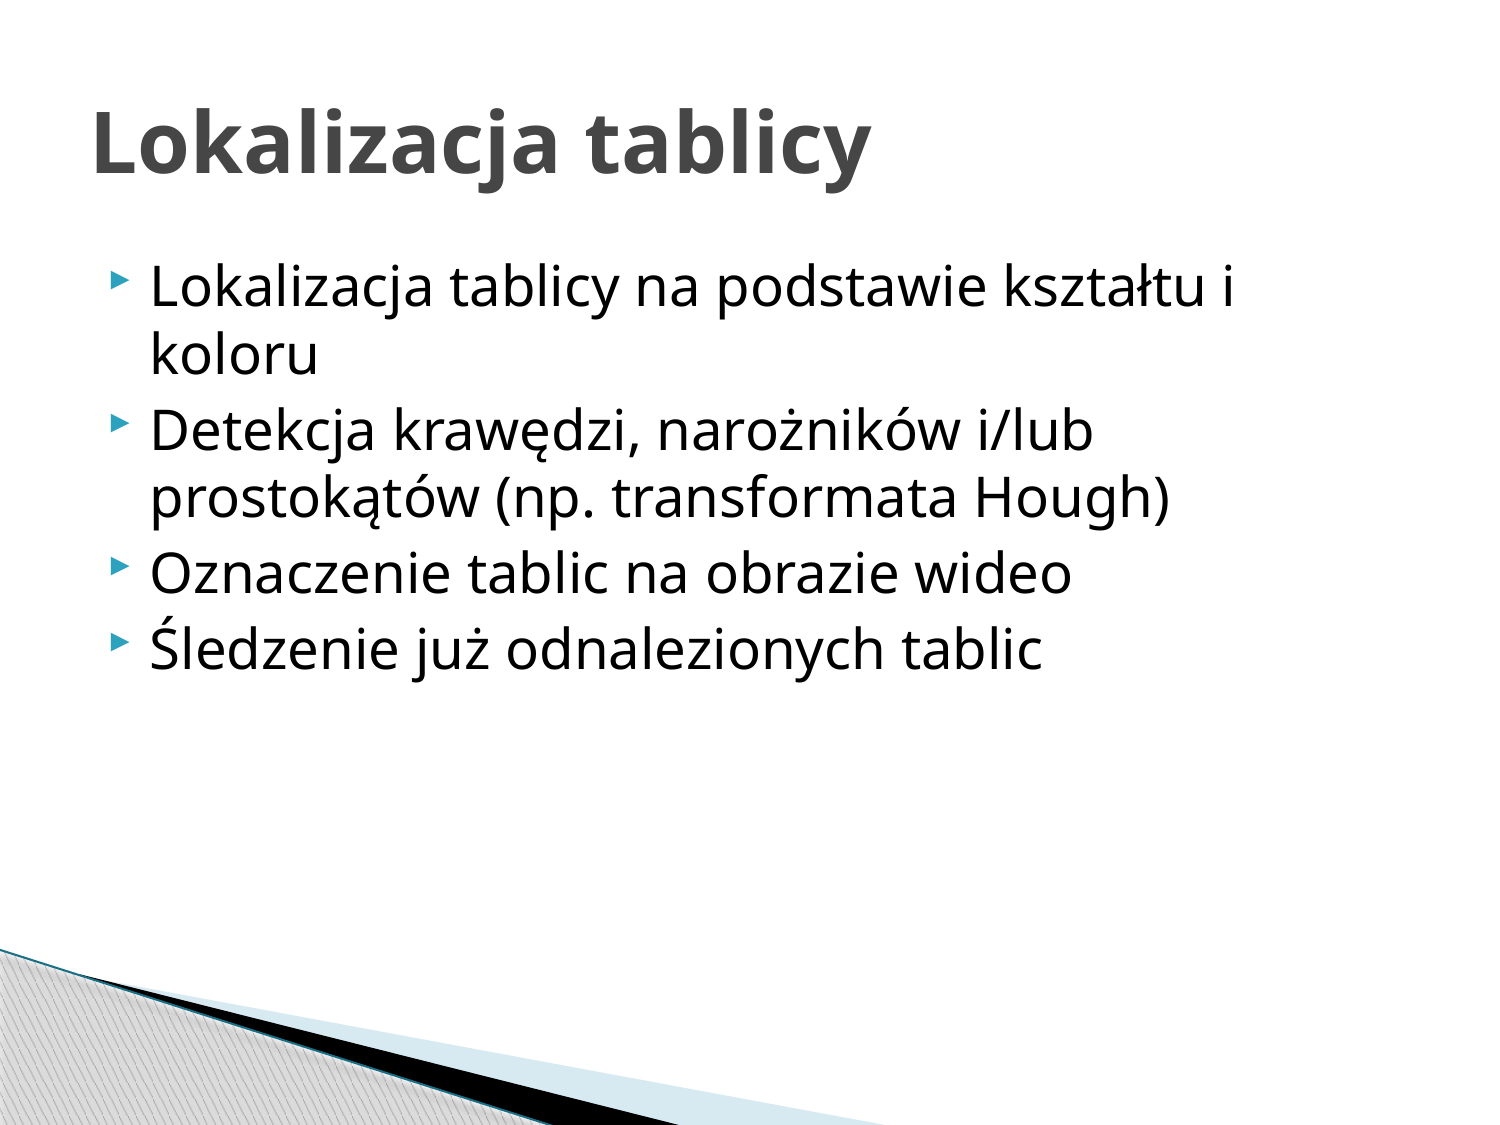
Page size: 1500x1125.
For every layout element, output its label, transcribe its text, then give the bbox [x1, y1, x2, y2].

list Lokalizacja tablicy na podstawie kształtu i koloru Detekcja krawędzi, narożników i/lub prostokątów (np. transformata Hough) Oznaczenie tablic na obrazie wideo Śledzenie już odnalezionych tablic [75, 243, 1425, 986]
title Lokalizacja tablicy [75, 45, 1425, 233]
